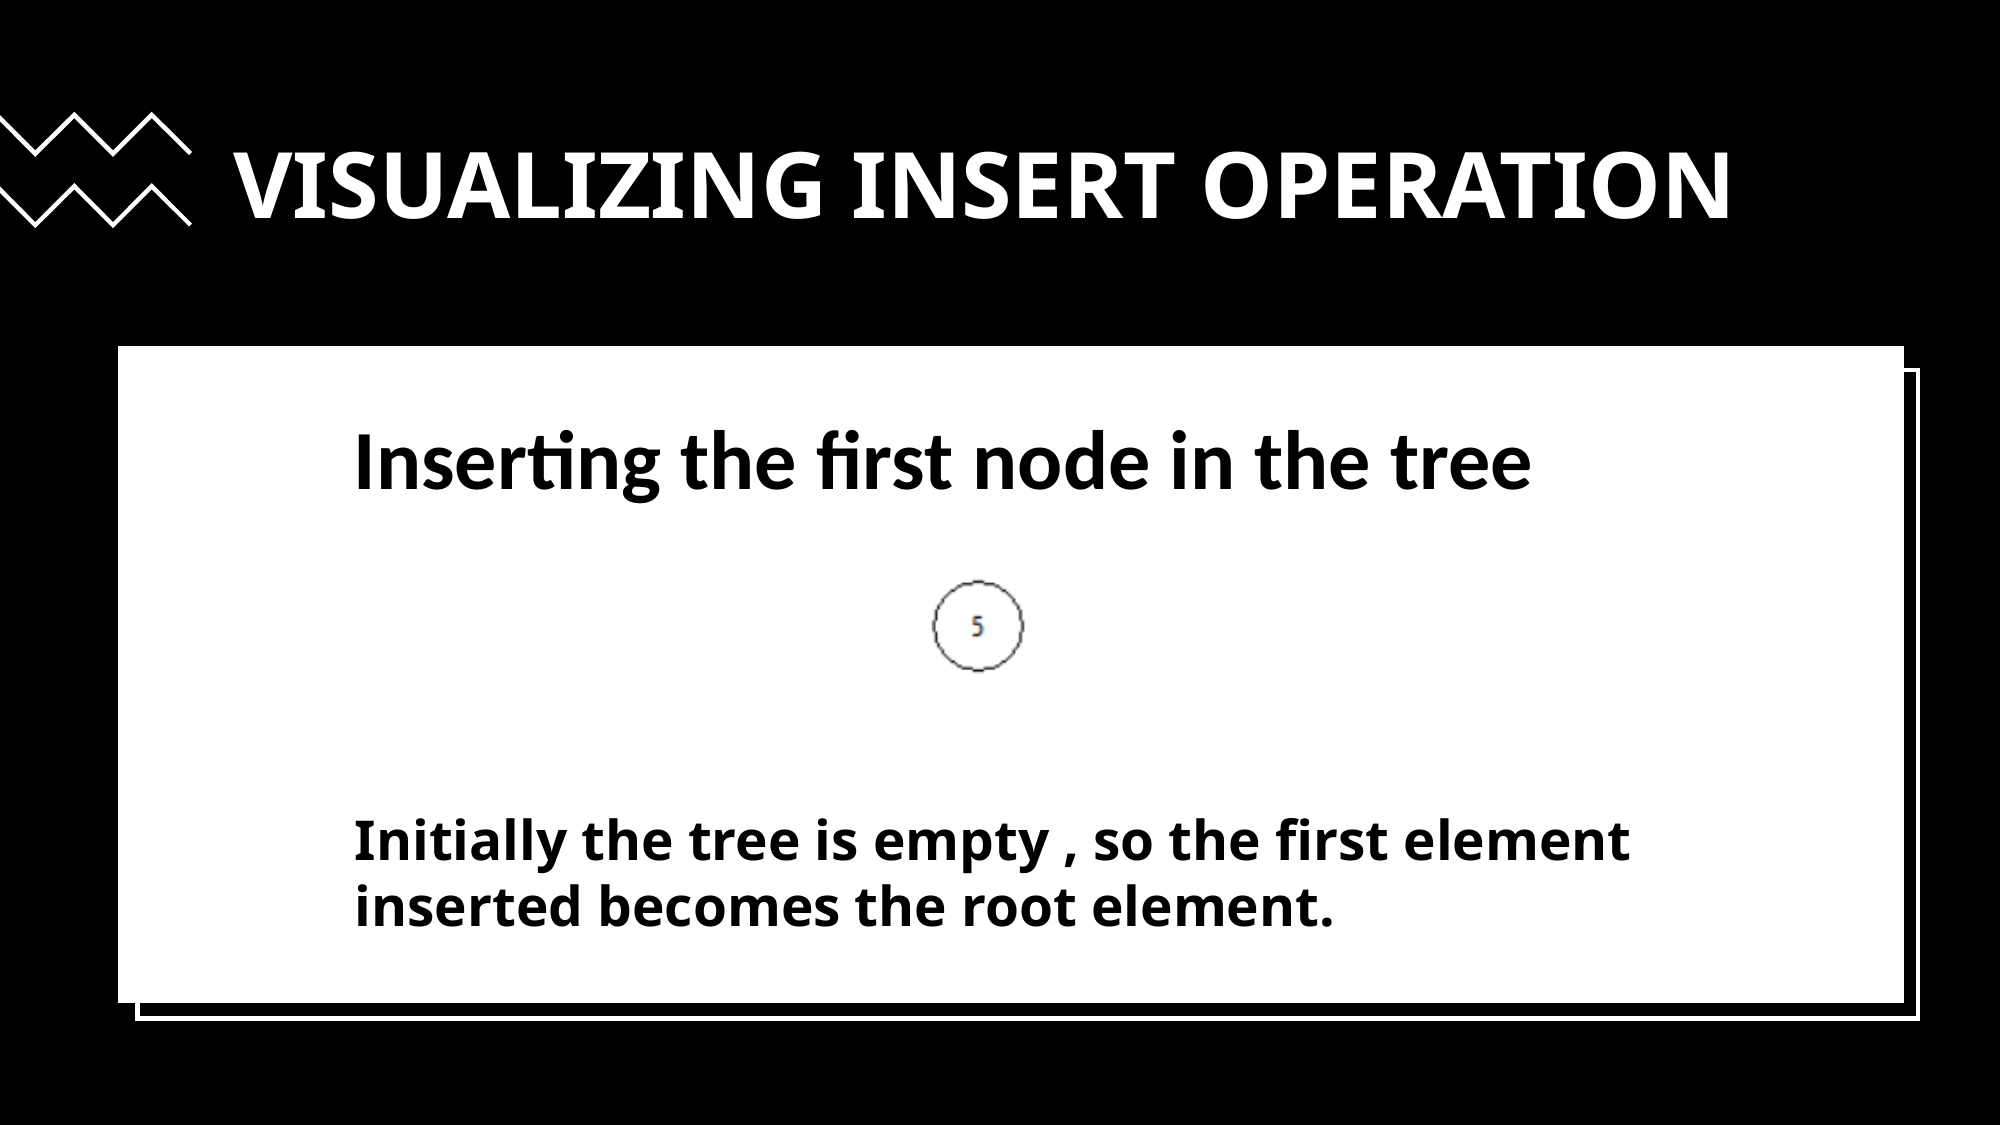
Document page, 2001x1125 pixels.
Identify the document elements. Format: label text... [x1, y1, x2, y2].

text_box VISUALIZING INSERT OPERATION [218, 92, 1817, 278]
text_box [0, 0, 2000, 1125]
text_box [0, 181, 194, 230]
text_box [0, 110, 194, 159]
picture [849, 537, 1092, 718]
text_box [136, 369, 1919, 1020]
text_box [119, 348, 1902, 1002]
text_box Initially the tree is empty , so the first element inserted becomes the root element. [339, 797, 1703, 946]
text_box Inserting the first node in the tree [338, 397, 1615, 514]
